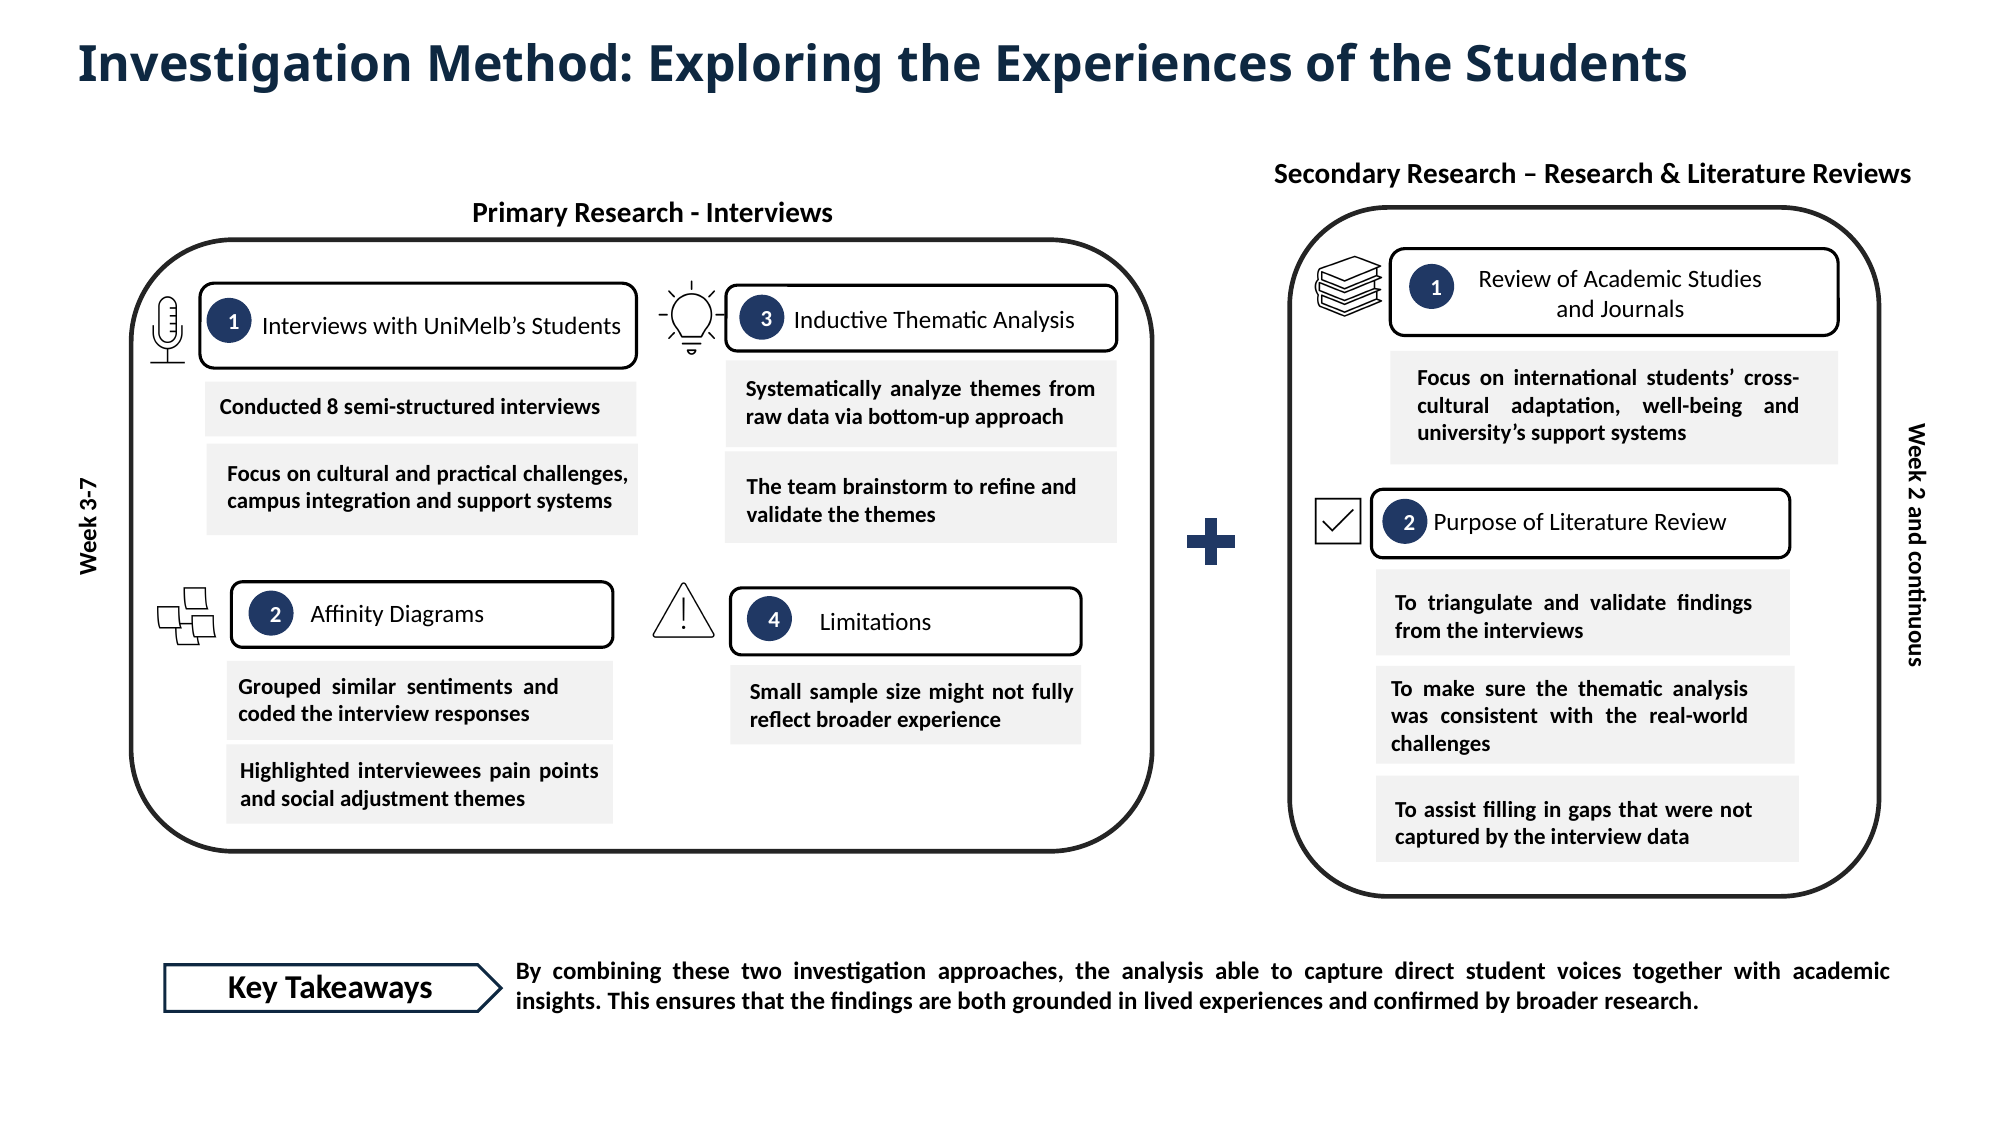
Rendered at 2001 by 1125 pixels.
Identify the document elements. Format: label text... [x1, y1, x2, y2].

picture [151, 581, 222, 651]
text_box Primary Research - Interviews [192, 185, 1114, 236]
picture [132, 292, 203, 368]
text_box [1288, 205, 1881, 898]
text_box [222, 660, 614, 741]
text_box [129, 238, 1154, 853]
text_box Secondary Research – Research & Literature Reviews [1255, 147, 1931, 198]
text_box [1389, 350, 1839, 465]
text_box Investigation Method: Exploring the Experiences of the Students [63, 31, 1753, 116]
text_box [163, 963, 206, 1013]
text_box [206, 443, 645, 536]
picture [1294, 477, 1381, 564]
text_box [725, 359, 1118, 448]
picture [648, 575, 719, 646]
text_box [1183, 515, 1239, 568]
text_box Key Takeaways [206, 957, 462, 1013]
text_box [724, 450, 1118, 544]
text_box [224, 743, 615, 825]
text_box [462, 963, 501, 1013]
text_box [204, 381, 637, 437]
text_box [729, 664, 1090, 745]
picture [1311, 249, 1387, 325]
text_box By combining these two investigation approaches, the analysis able to capture direct student voices together with academic insights. This ensures that the findings are both grounded in lived experiences and confirmed by broader research. [501, 947, 1908, 1022]
picture [652, 277, 732, 359]
text_box Week 2 and continuous [1896, 378, 1942, 713]
text_box Week 3-7 [64, 455, 109, 598]
